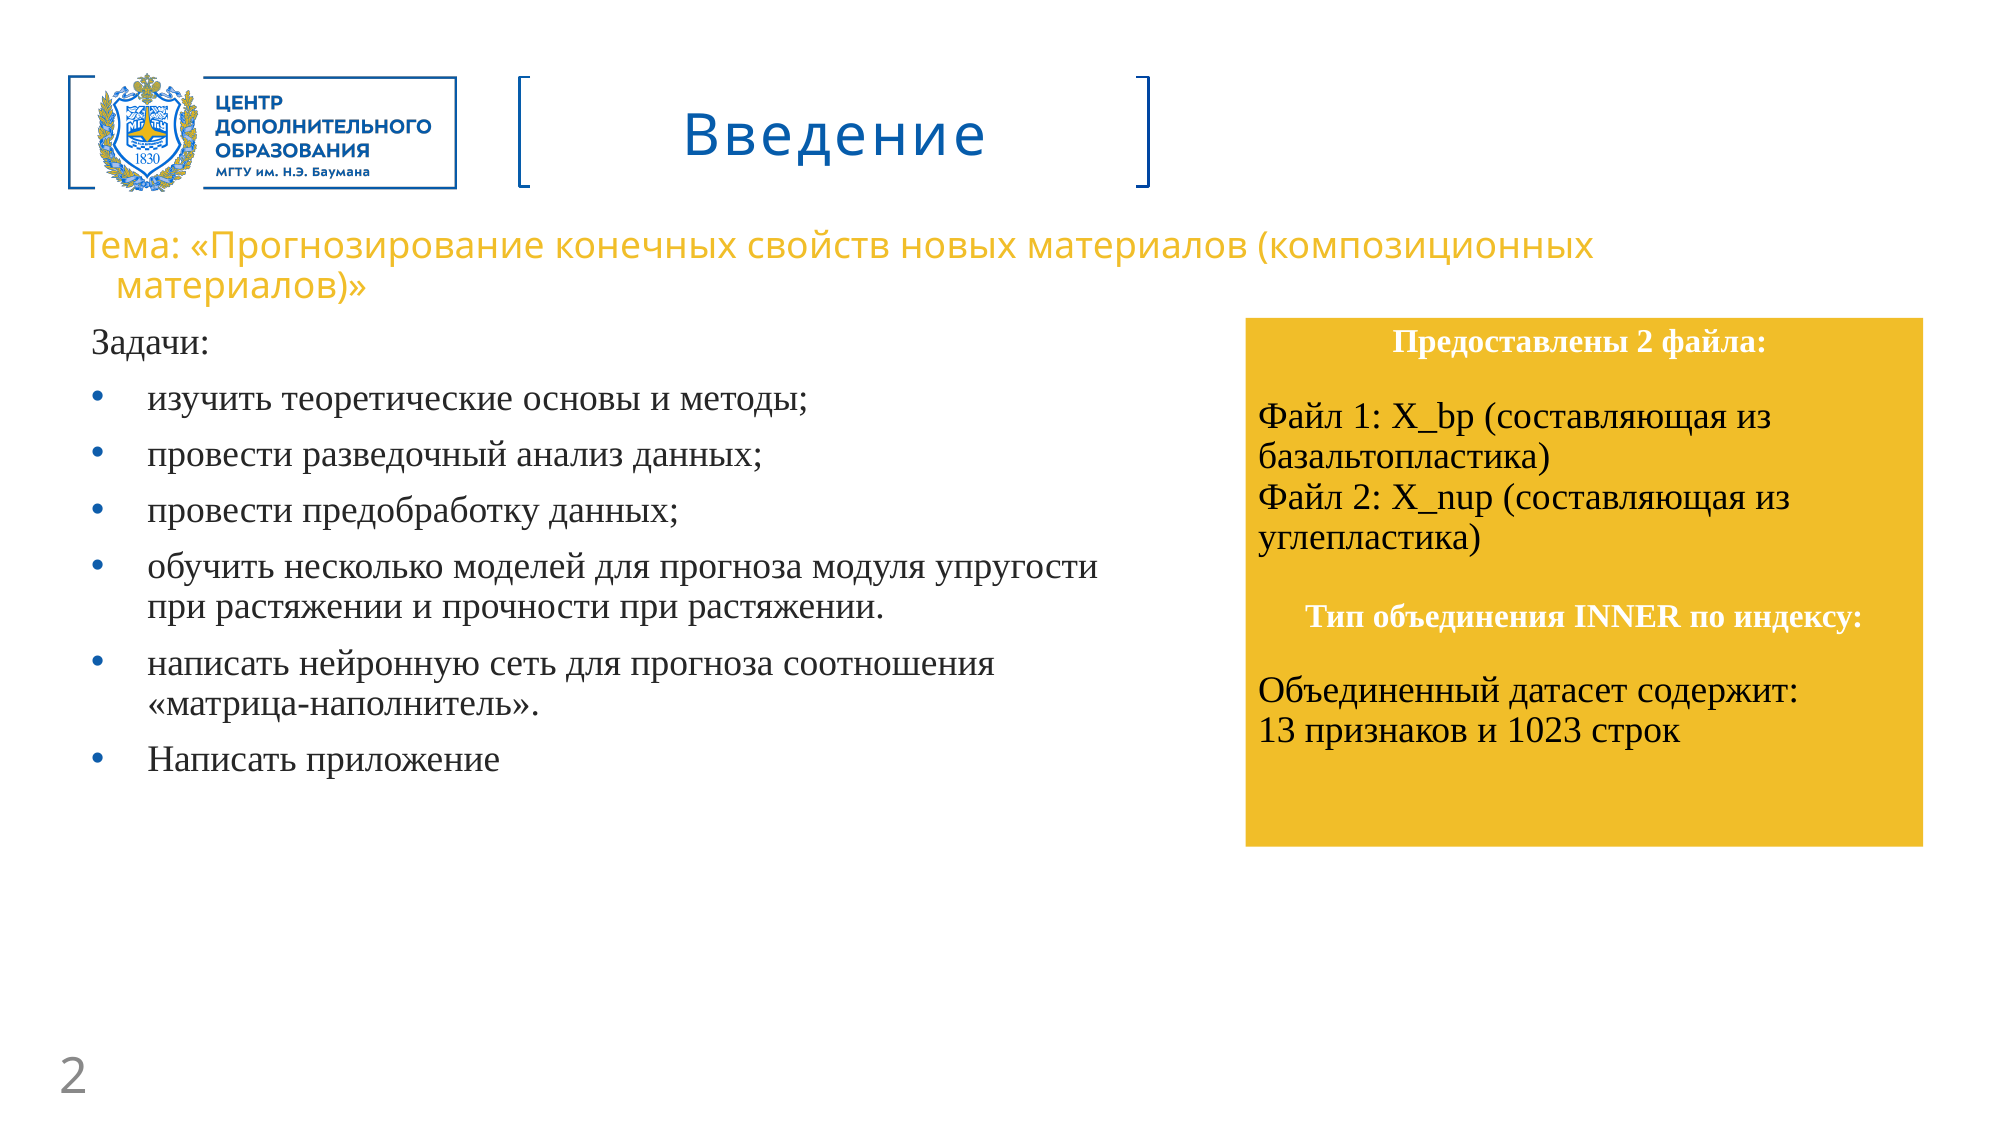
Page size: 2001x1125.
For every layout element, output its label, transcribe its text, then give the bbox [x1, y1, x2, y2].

slide_number 2 [44, 1055, 149, 1101]
text_box Предоставлены 2 файла: Файл 1: X_bp (составляющая из базальтопластика) Файл 2: Х_nup (составляющая из углепластика) Тип объединения INNER по индексу: Объединенный датасет содержит: 13 признаков и 1023 строк [1245, 317, 1924, 847]
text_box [519, 76, 1150, 187]
list Тема: «Прогнозирование конечных свойств новых материалов (композиционных материалов)» [33, 218, 1871, 315]
picture [68, 73, 457, 192]
list Задачи: изучить теоретические основы и методы; провести разведочный анализ данных; провести предобработку данных; обучить несколько моделей для прогноза модуля упругости при растяжении и прочности при растяжении. написать нейронную сеть для прогноза соотношения «матрица-наполнитель». Написать приложение [63, 315, 1149, 1048]
